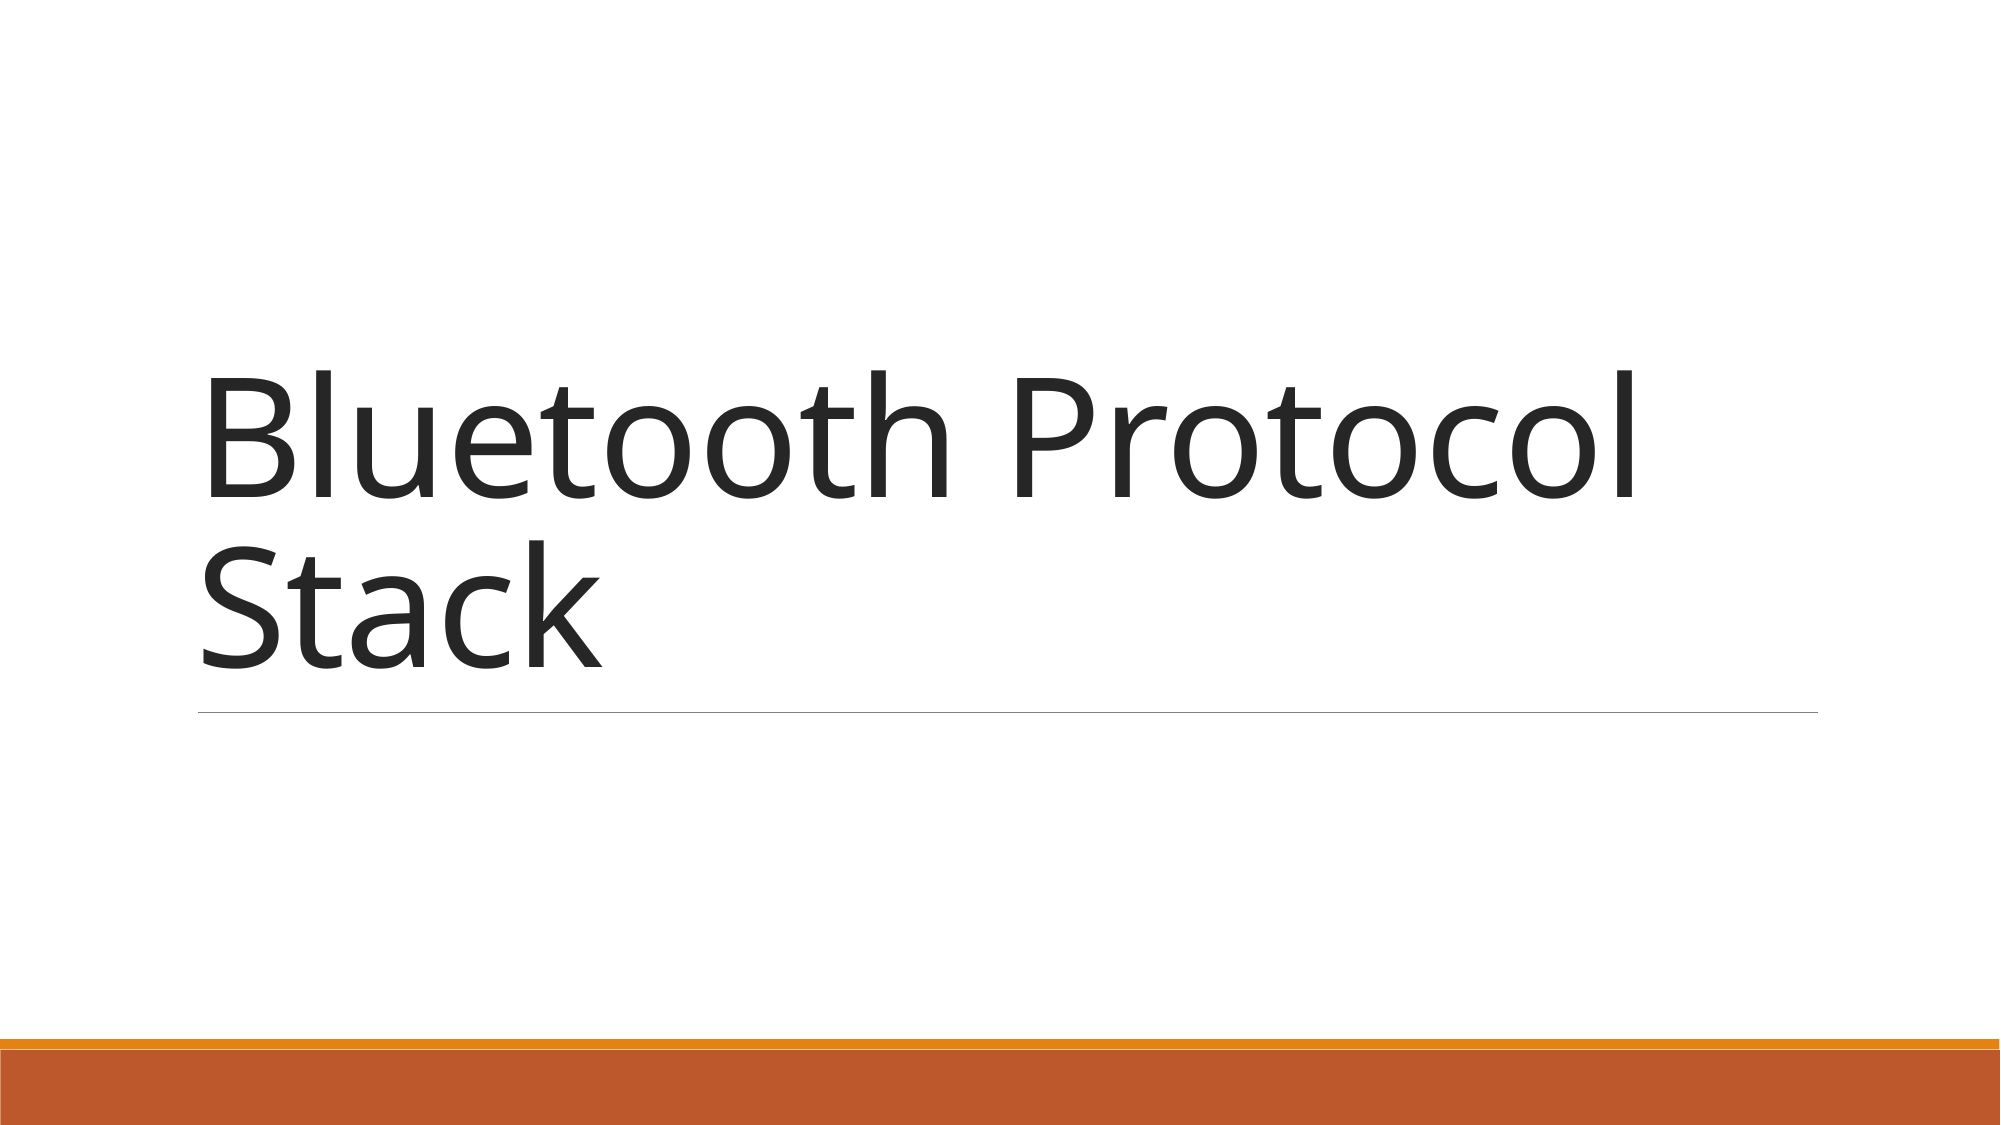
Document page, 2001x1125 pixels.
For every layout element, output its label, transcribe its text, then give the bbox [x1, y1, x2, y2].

title Bluetooth Protocol Stack [180, 124, 1830, 710]
